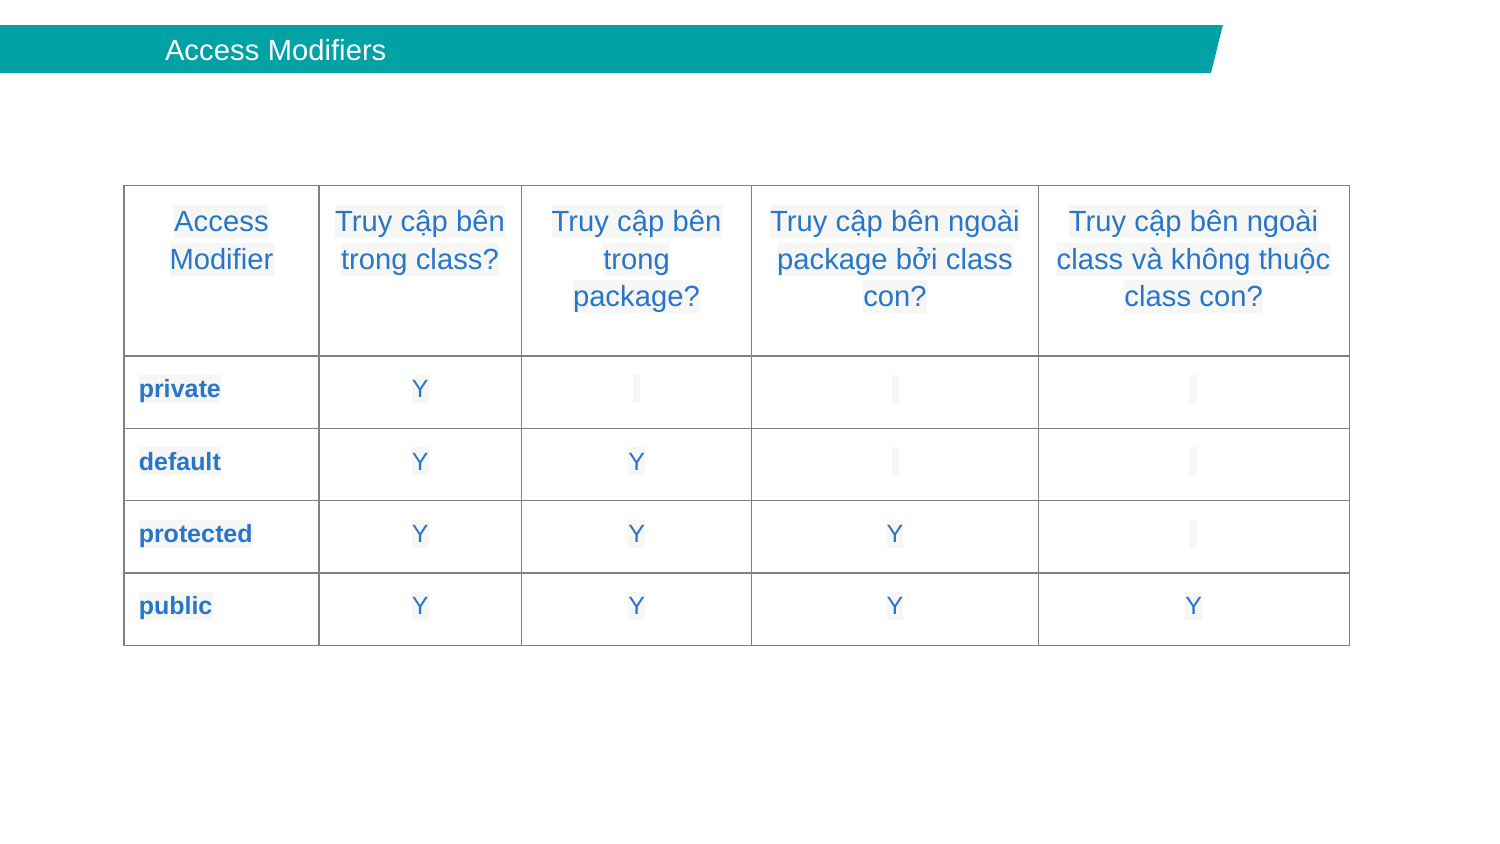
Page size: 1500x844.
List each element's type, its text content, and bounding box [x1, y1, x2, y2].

table_cell Y [752, 574, 1038, 645]
table_cell Y [752, 501, 1038, 572]
table_cell Y [320, 574, 521, 645]
table_cell Y [1039, 574, 1349, 645]
table_cell Y [522, 574, 751, 645]
text_box Access Modifiers [0, 25, 1167, 73]
table_cell [522, 357, 751, 428]
table_cell public [125, 574, 318, 645]
table_cell Y [522, 429, 751, 500]
table_header Truy cập bên ngoài class và không thuộc class con? [1039, 186, 1349, 355]
table_cell [1039, 357, 1349, 428]
table_cell [1039, 501, 1349, 572]
table_header Truy cập bên ngoài package bởi class con? [752, 186, 1038, 355]
table_header Truy cập bên trong class? [320, 186, 521, 355]
table_cell Y [522, 501, 751, 572]
table_cell [1039, 429, 1349, 500]
table_cell Y [320, 357, 521, 428]
table_header Access Modifier [125, 186, 318, 355]
table_cell default [125, 429, 318, 500]
table_cell [752, 357, 1038, 428]
table_cell protected [125, 501, 318, 572]
table_cell Y [320, 501, 521, 572]
text_box [1155, 25, 1223, 74]
table_cell private [125, 357, 318, 428]
table_cell Y [320, 429, 521, 500]
table_cell [752, 429, 1038, 500]
table_header Truy cập bên trong package? [522, 186, 751, 355]
